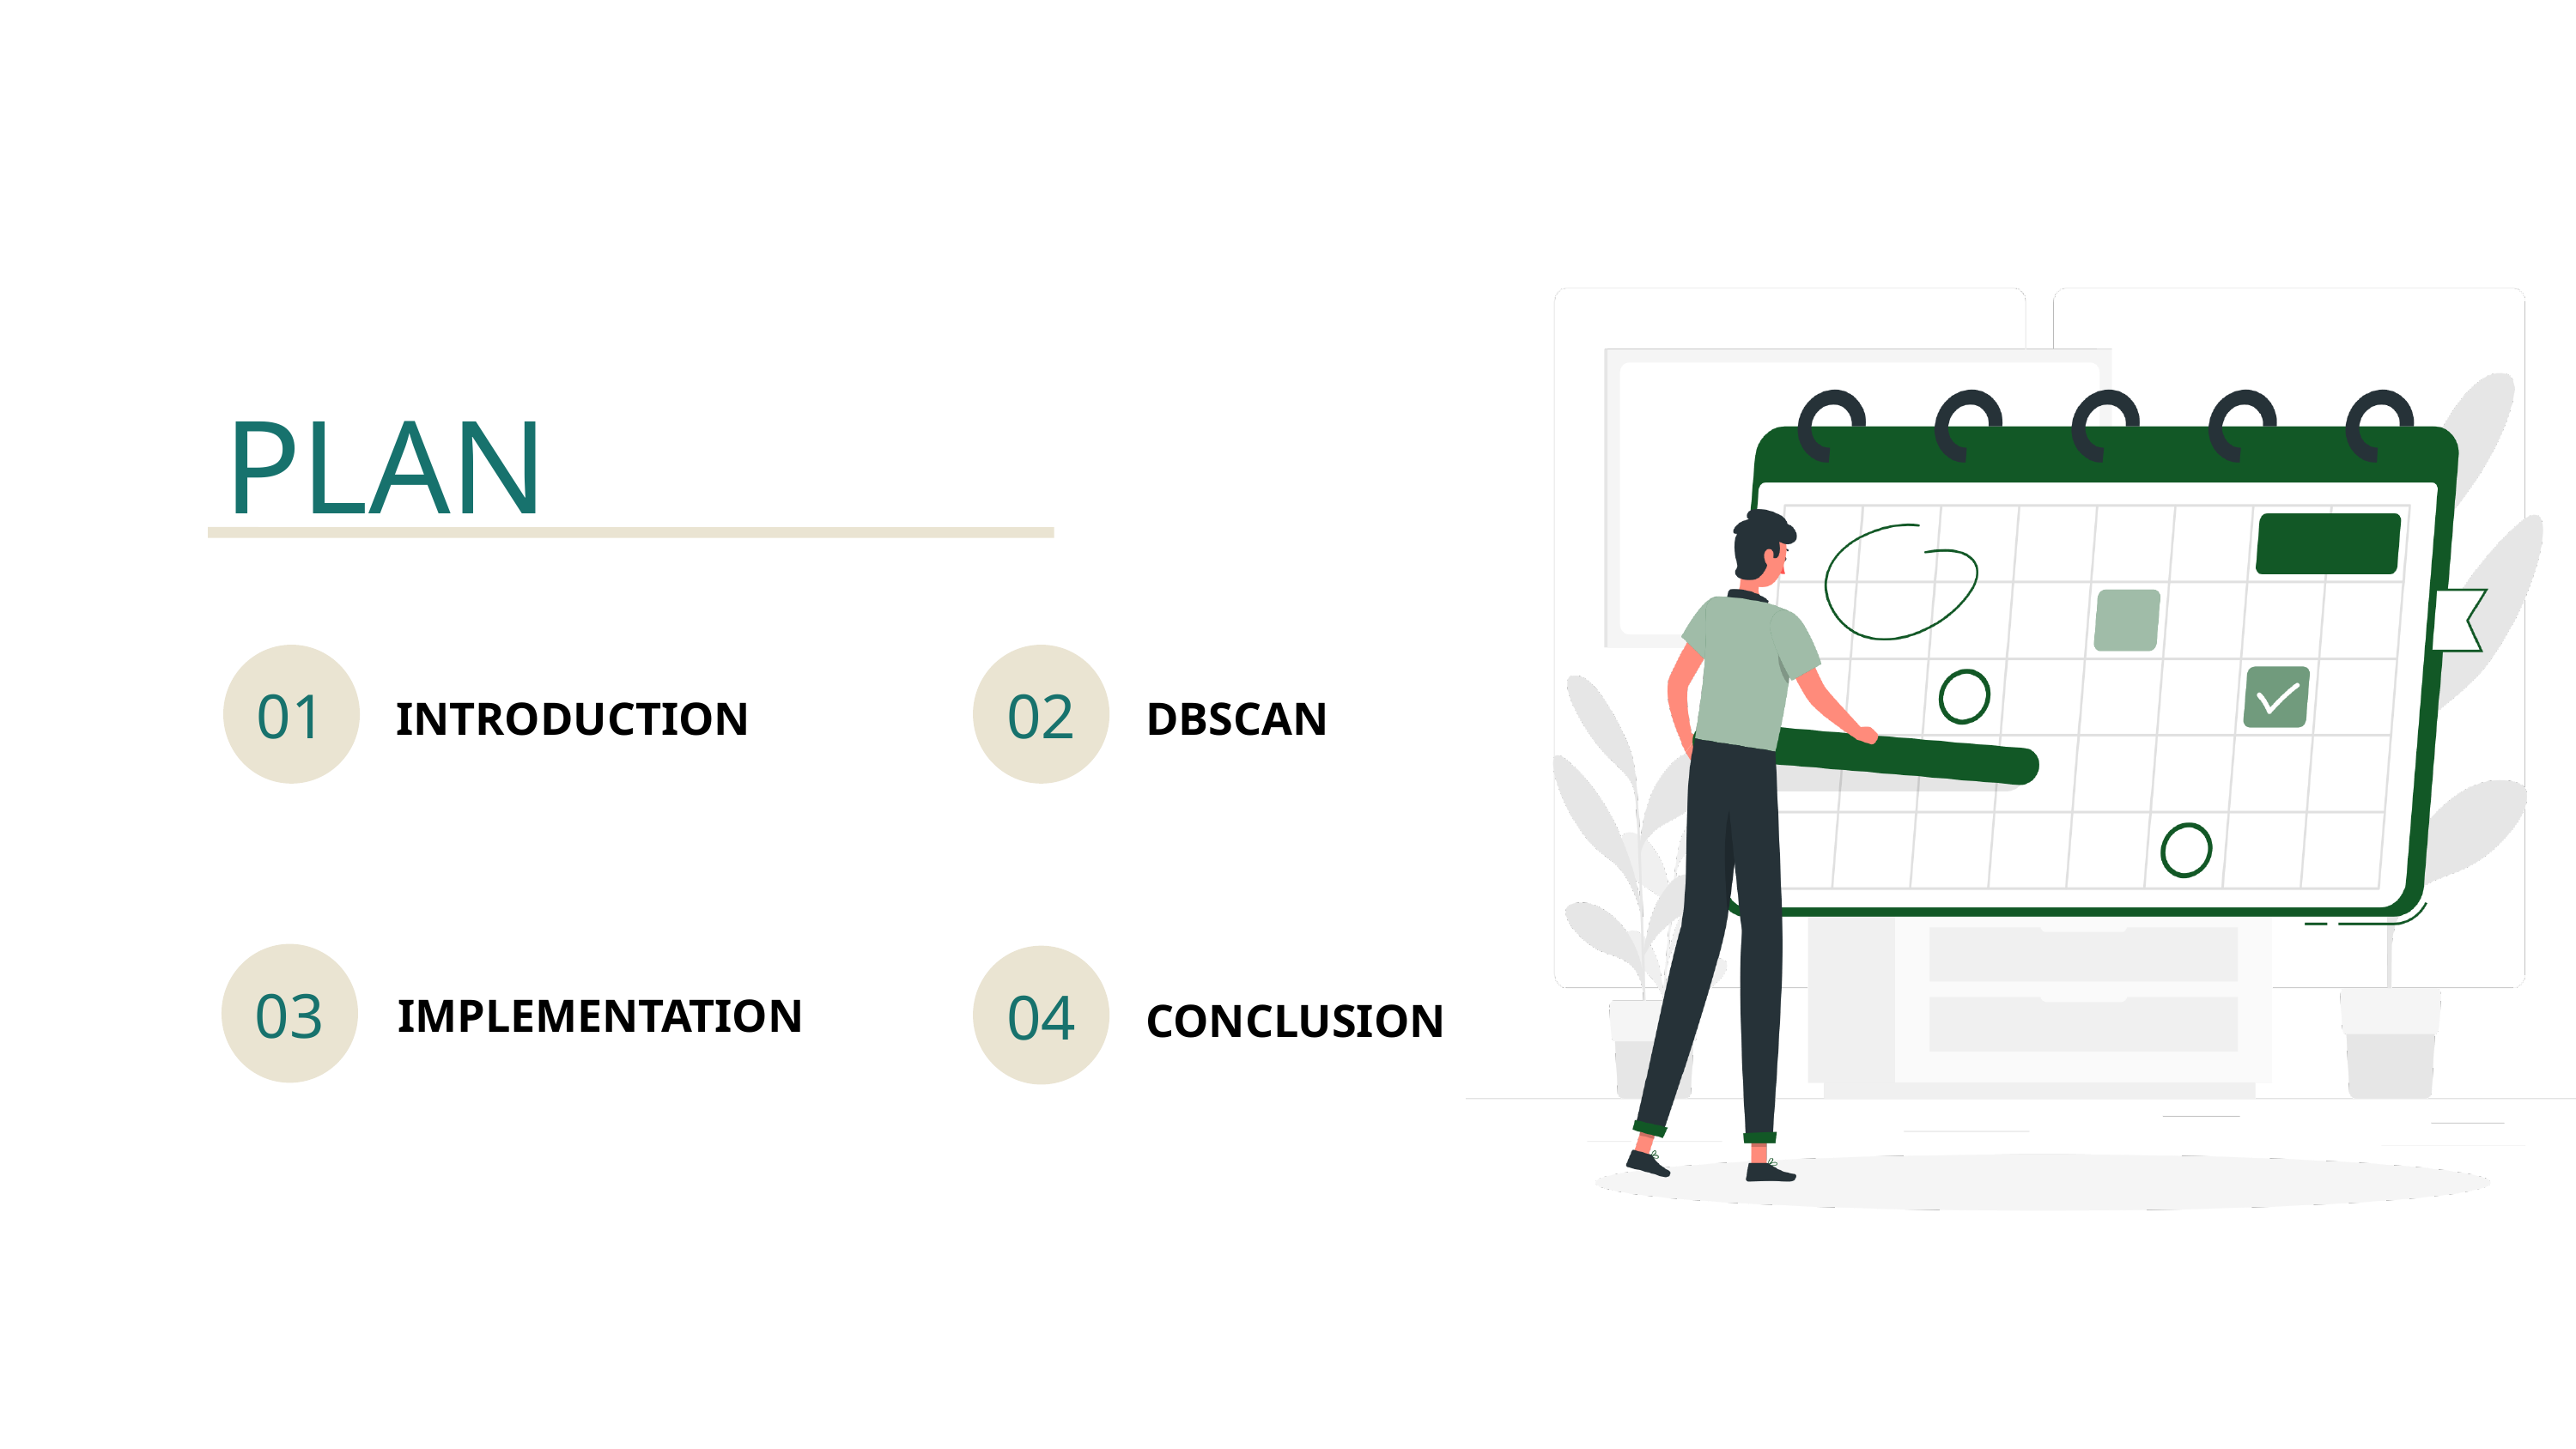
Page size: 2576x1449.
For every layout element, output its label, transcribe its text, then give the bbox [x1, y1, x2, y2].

text_box CONCLUSION [1145, 984, 1461, 1047]
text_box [222, 644, 361, 785]
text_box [972, 644, 1110, 785]
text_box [972, 945, 1110, 1085]
text_box PLAN [222, 404, 1232, 540]
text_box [221, 943, 359, 1083]
text_box DBSCAN [1145, 681, 1461, 744]
text_box INTRODUCTION [396, 681, 906, 744]
picture [1466, 151, 2576, 1390]
text_box IMPLEMENTATION [398, 979, 908, 1041]
